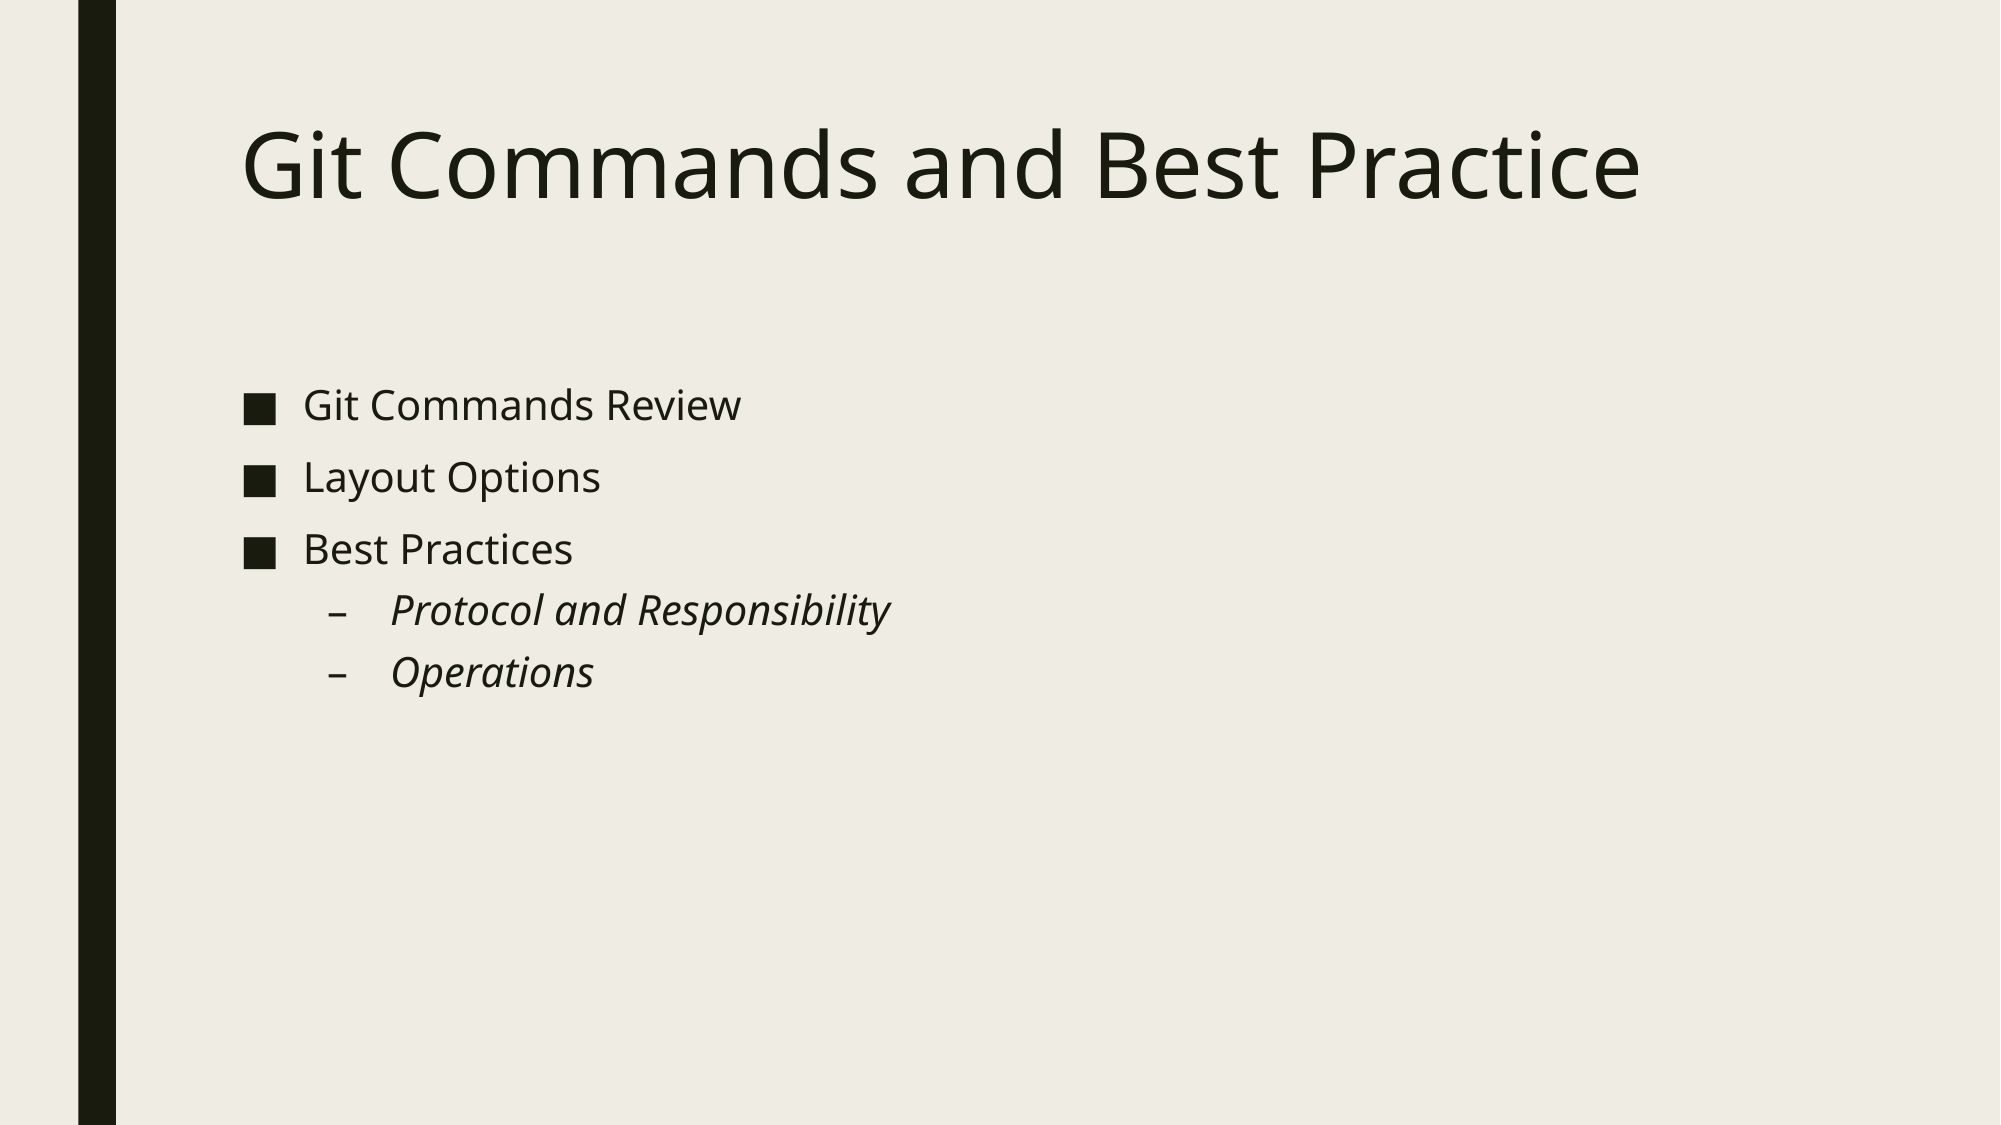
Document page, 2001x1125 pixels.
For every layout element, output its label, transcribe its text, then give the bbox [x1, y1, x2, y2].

list Git Commands Review Layout Options Best Practices Protocol and Responsibility Operations [225, 375, 1800, 963]
title Git Commands and Best Practice [225, 112, 1800, 357]
